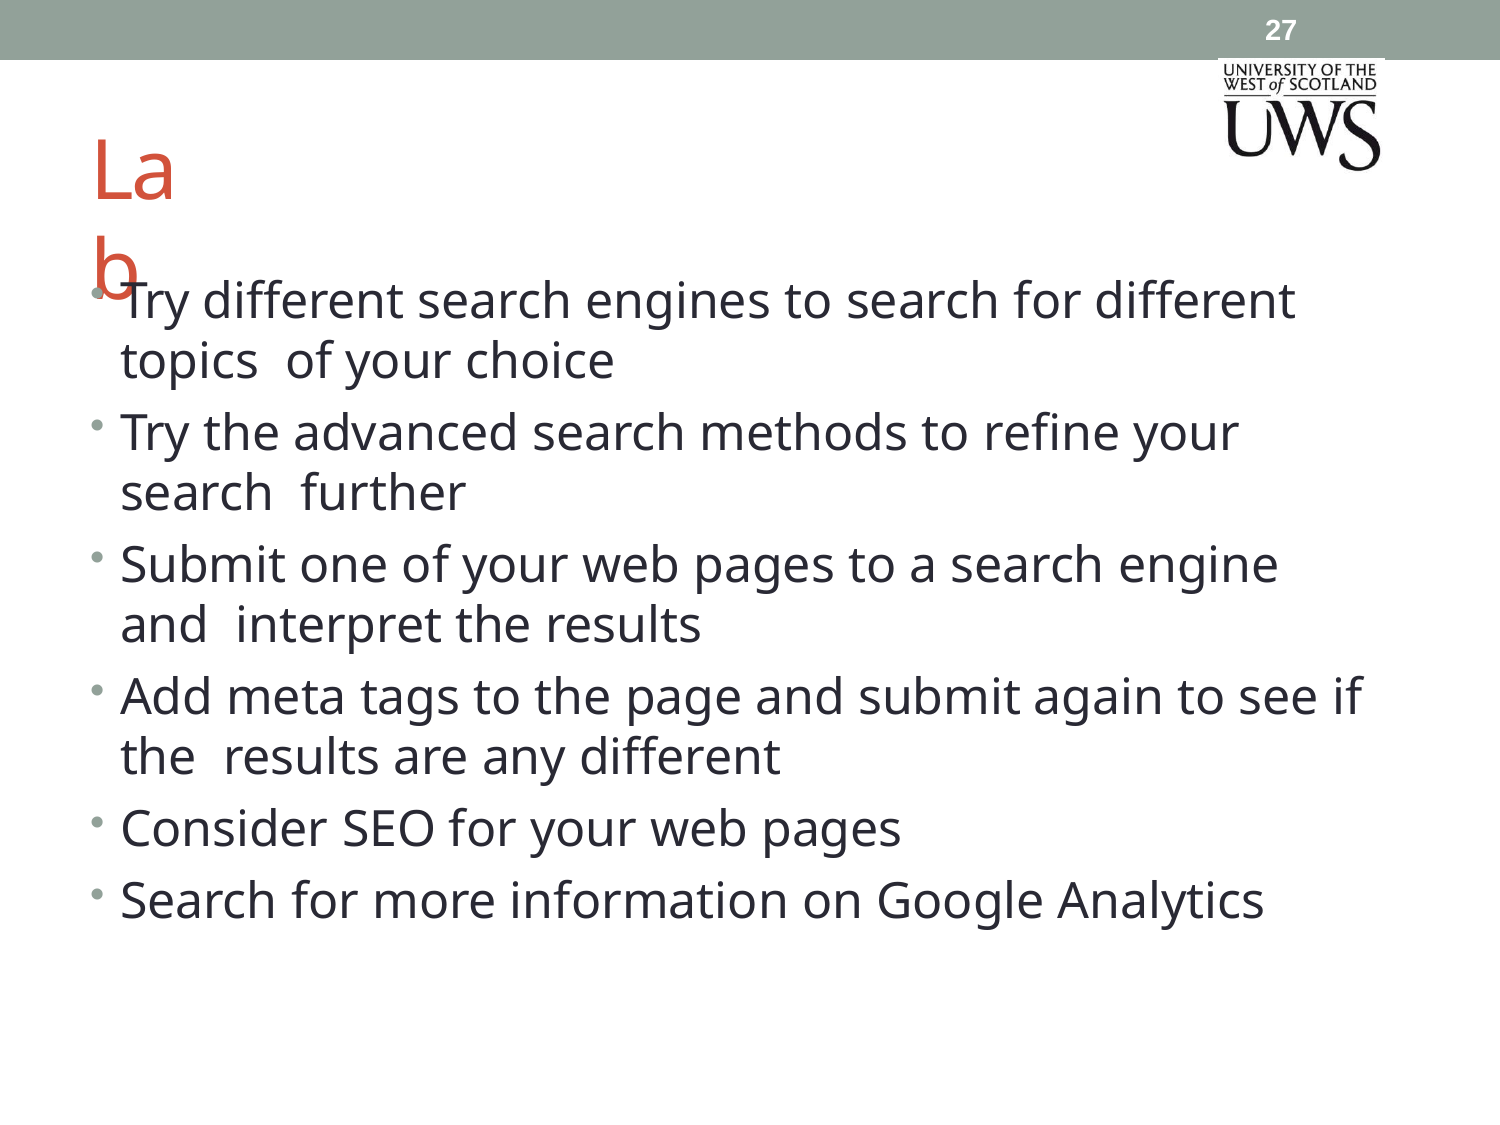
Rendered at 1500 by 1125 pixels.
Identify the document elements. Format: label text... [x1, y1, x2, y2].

title Lab [87, 114, 225, 266]
picture [1218, 58, 1385, 176]
text_box 27 [1263, 9, 1300, 47]
text_box Try different search engines to search for different topics of your choice Try the advanced search methods to refine your search further Submit one of your web pages to a search engine and interpret the results Add meta tags to the page and submit again to see if the results are any different Consider SEO for your web pages Search for more information on Google Analytics [87, 266, 1376, 929]
